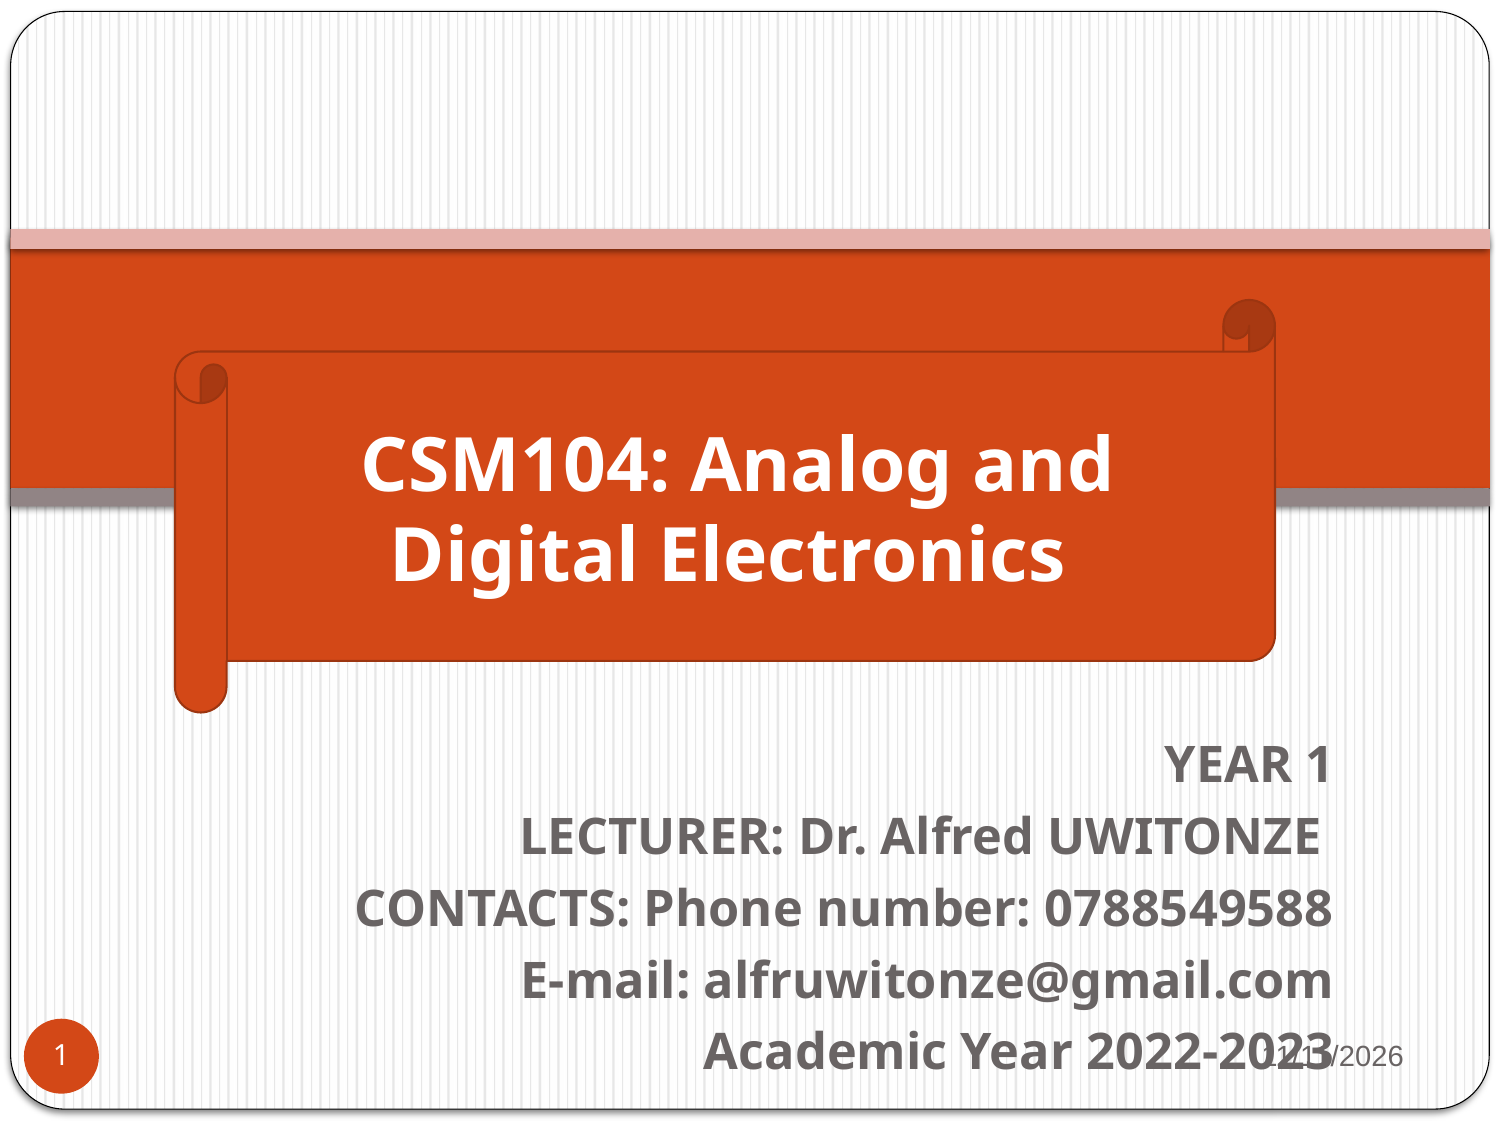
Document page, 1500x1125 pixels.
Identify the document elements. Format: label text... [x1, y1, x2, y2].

subtitle YEAR 1 LECTURER: Dr. Alfred UWITONZE CONTACTS: Phone number: 0788549588 E-mail: alfruwitonze@gmail.com Academic Year 2022-2023 [124, 724, 1351, 1088]
slide_number 1 [23, 1018, 99, 1094]
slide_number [1012, 1015, 1419, 1094]
text_box CSM104: Analog and Digital Electronics [173, 298, 1277, 714]
